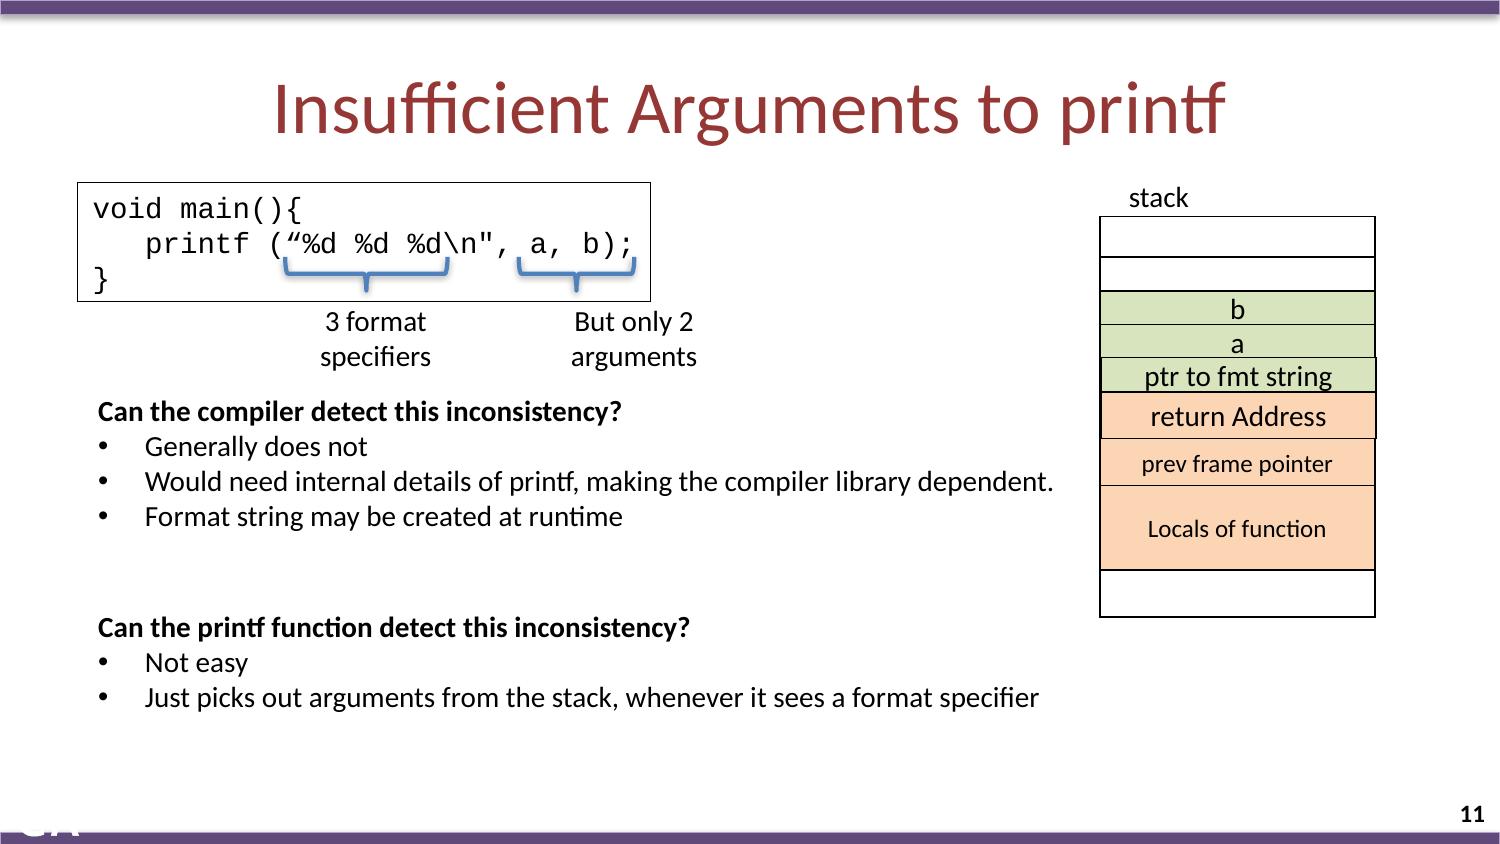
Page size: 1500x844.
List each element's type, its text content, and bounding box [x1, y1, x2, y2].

text_box Can the compiler detect this inconsistency? Generally does not Would need internal details of printf, making the compiler library dependent. Format string may be created at runtime [83, 385, 1070, 575]
text_box But only 2 arguments [555, 295, 713, 380]
text_box Locals of function [1100, 486, 1375, 571]
text_box void main(){ printf (“%d %d %d\n", a, b); } [77, 182, 651, 302]
text_box prev frame pointer [1100, 438, 1375, 486]
text_box [516, 256, 637, 293]
text_box Can the printf function detect this inconsistency? Not easy Just picks out arguments from the stack, whenever it sees a format specifier [83, 601, 1056, 721]
text_box b [1100, 291, 1375, 324]
title Insufficient Arguments to printf [75, 33, 1425, 175]
slide_number 11 [1149, 789, 1500, 835]
text_box [283, 256, 450, 293]
text_box a [1100, 324, 1375, 359]
text_box [1100, 216, 1375, 256]
text_box return Address [1101, 392, 1376, 439]
text_box [1100, 571, 1375, 617]
text_box ptr to fmt string [1101, 357, 1376, 392]
text_box stack [1114, 171, 1211, 221]
text_box 3 format specifiers [305, 295, 447, 380]
text_box [1100, 256, 1375, 291]
